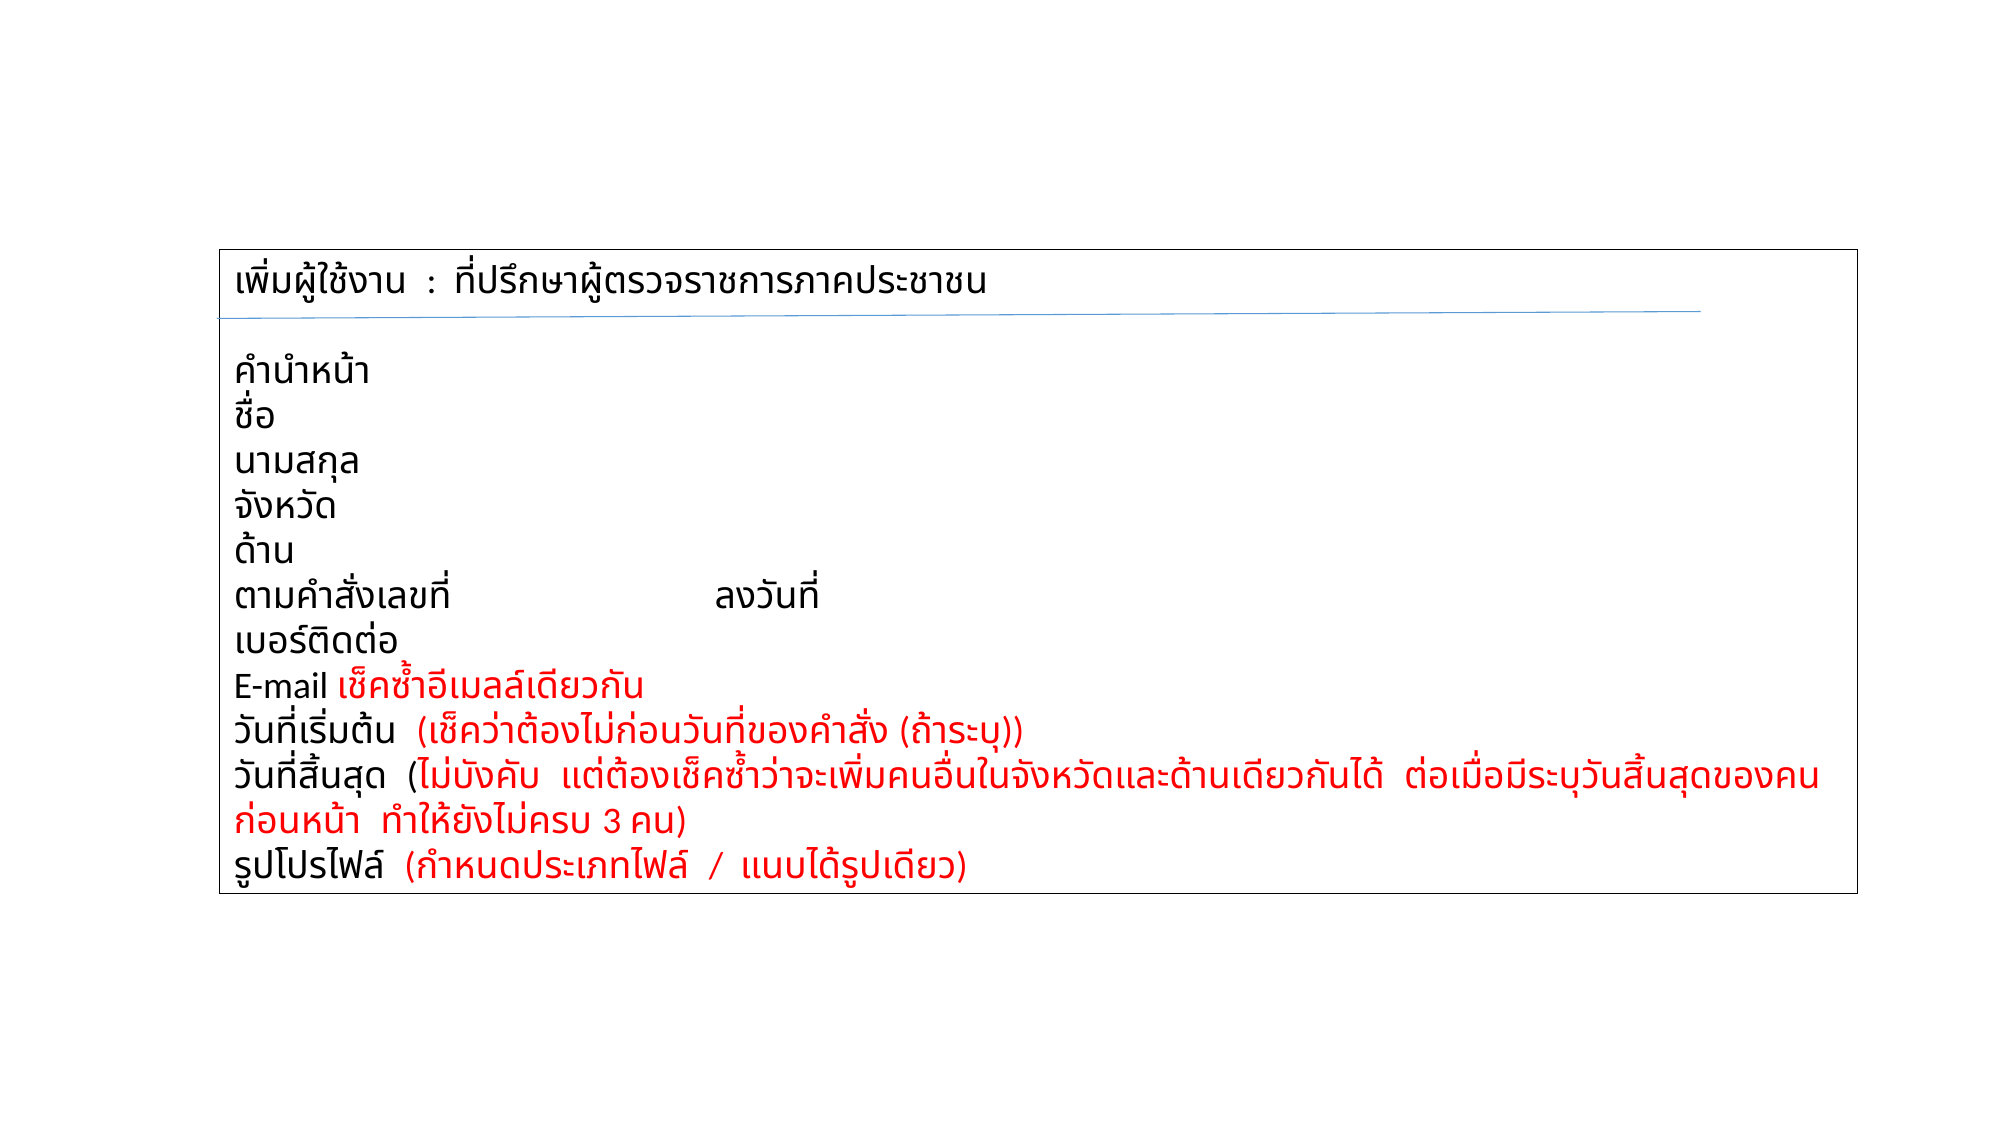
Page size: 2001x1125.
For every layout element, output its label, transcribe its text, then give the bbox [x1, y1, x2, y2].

text_box เพิ่มผู้ใช้งาน : ที่ปรึกษาผู้ตรวจราชการภาคประชาชน คำนำหน้า ชื่อ นามสกุล จังหวัด ด้าน ตามคำสั่งเลขที่ ลงวันที่ เบอร์ติดต่อ E-mail เช็คซ้ำอีเมลล์เดียวกัน วันที่เริ่มต้น (เช็คว่าต้องไม่ก่อนวันที่ของคำสั่ง (ถ้าระบุ)) วันที่สิ้นสุด (ไม่บังคับ แต่ต้องเช็คซ้ำว่าจะเพิ่มคนอื่นในจังหวัดและด้านเดียวกันได้ ต่อเมื่อมีระบุวันสิ้นสุดของคนก่อนหน้า ทำให้ยังไม่ครบ 3 คน) รูปโปรไฟล์ (กำหนดประเภทไฟล์ / แนบได้รูปเดียว) [219, 249, 1858, 894]
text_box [216, 311, 1701, 319]
